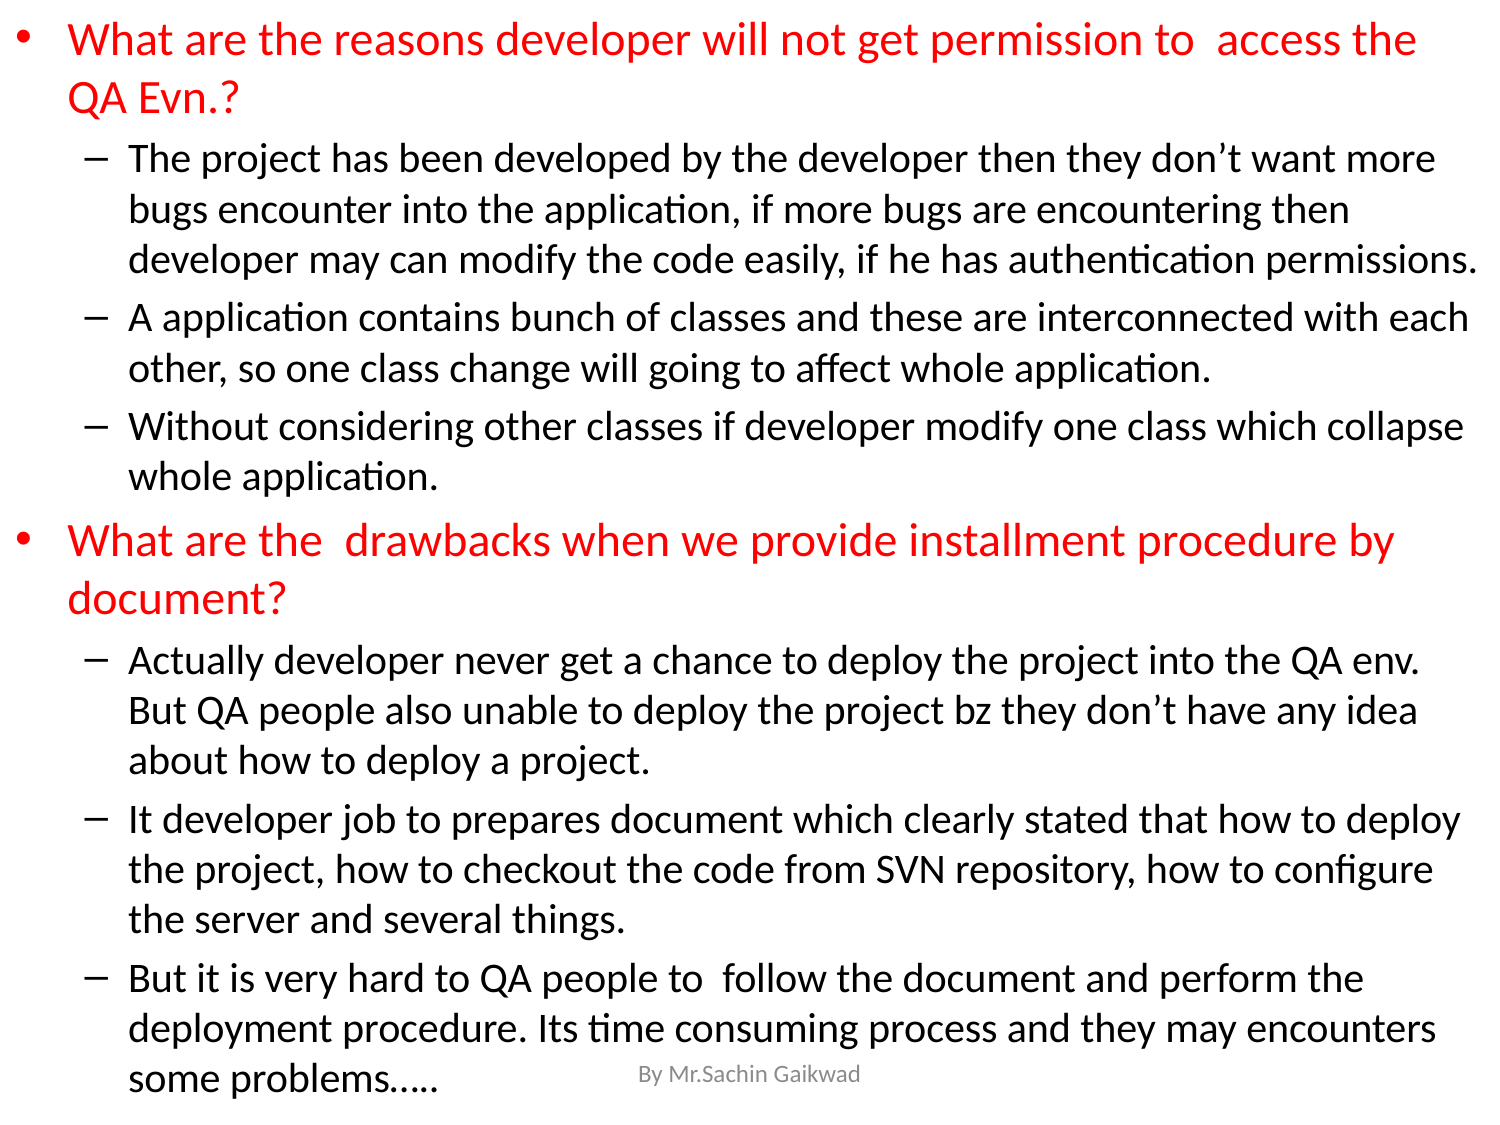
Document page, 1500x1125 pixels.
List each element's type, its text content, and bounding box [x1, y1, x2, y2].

footer By Mr.Sachin Gaikwad [512, 1042, 988, 1103]
list What are the reasons developer will not get permission to access the QA Evn.? The project has been developed by the developer then they don’t want more bugs encounter into the application, if more bugs are encountering then developer may can modify the code easily, if he has authentication permissions. A application contains bunch of classes and these are interconnected with each other, so one class change will going to affect whole application. Without considering other classes if developer modify one class which collapse whole application. What are the drawbacks when we provide installment procedure by document? Actually developer never get a chance to deploy the project into the QA env. But QA people also unable to deploy the project bz they don’t have any idea about how to deploy a project. It developer job to prepares document which clearly stated that how to deploy the project, how to checkout the code from SVN repository, how to configure the server and several things. But it is very hard to QA people to follow the document and perform the deployment procedure. Its time consuming process and they may encounters some problems….. [0, 0, 1500, 1125]
